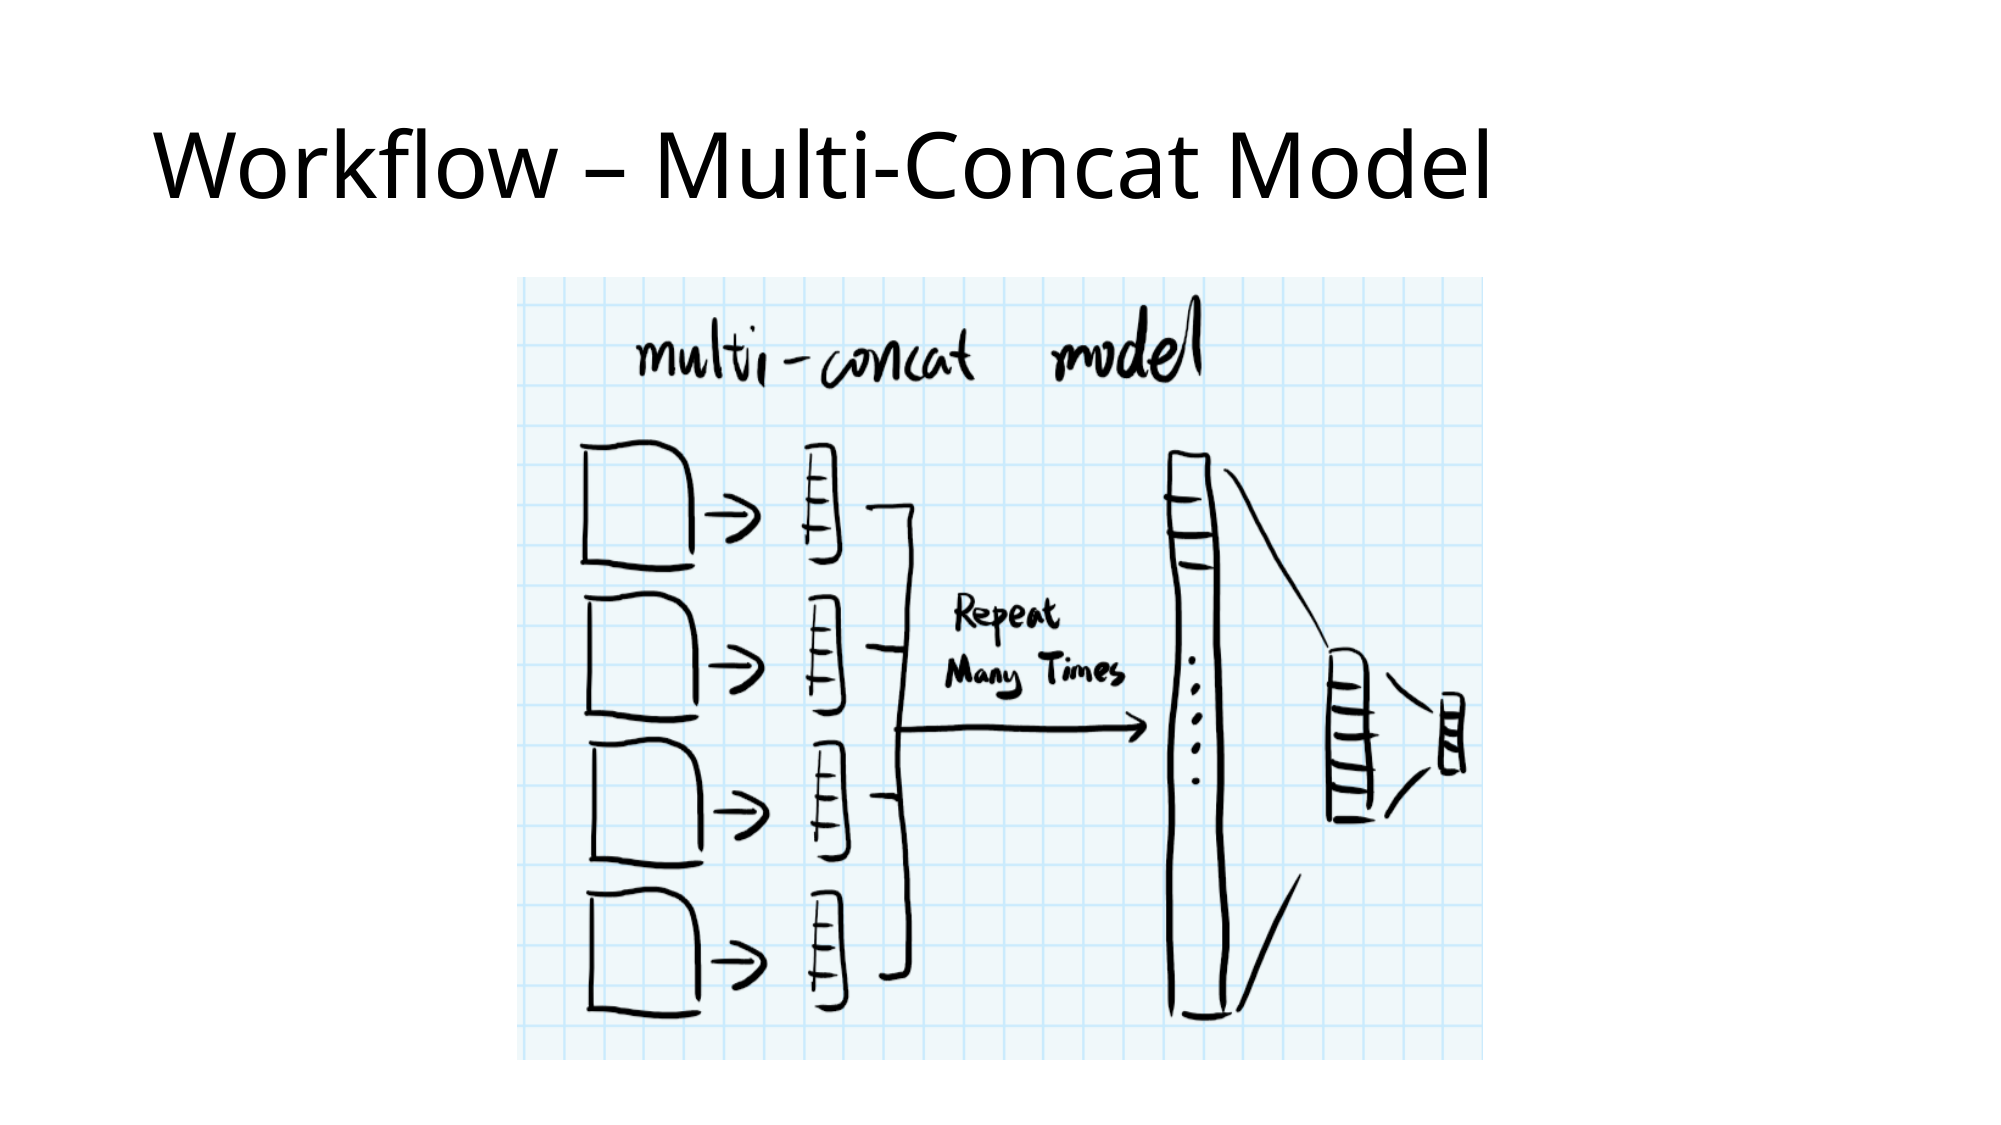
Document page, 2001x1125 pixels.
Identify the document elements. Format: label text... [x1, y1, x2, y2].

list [517, 277, 1483, 1060]
title Workflow – Multi-Concat Model [137, 59, 1863, 278]
